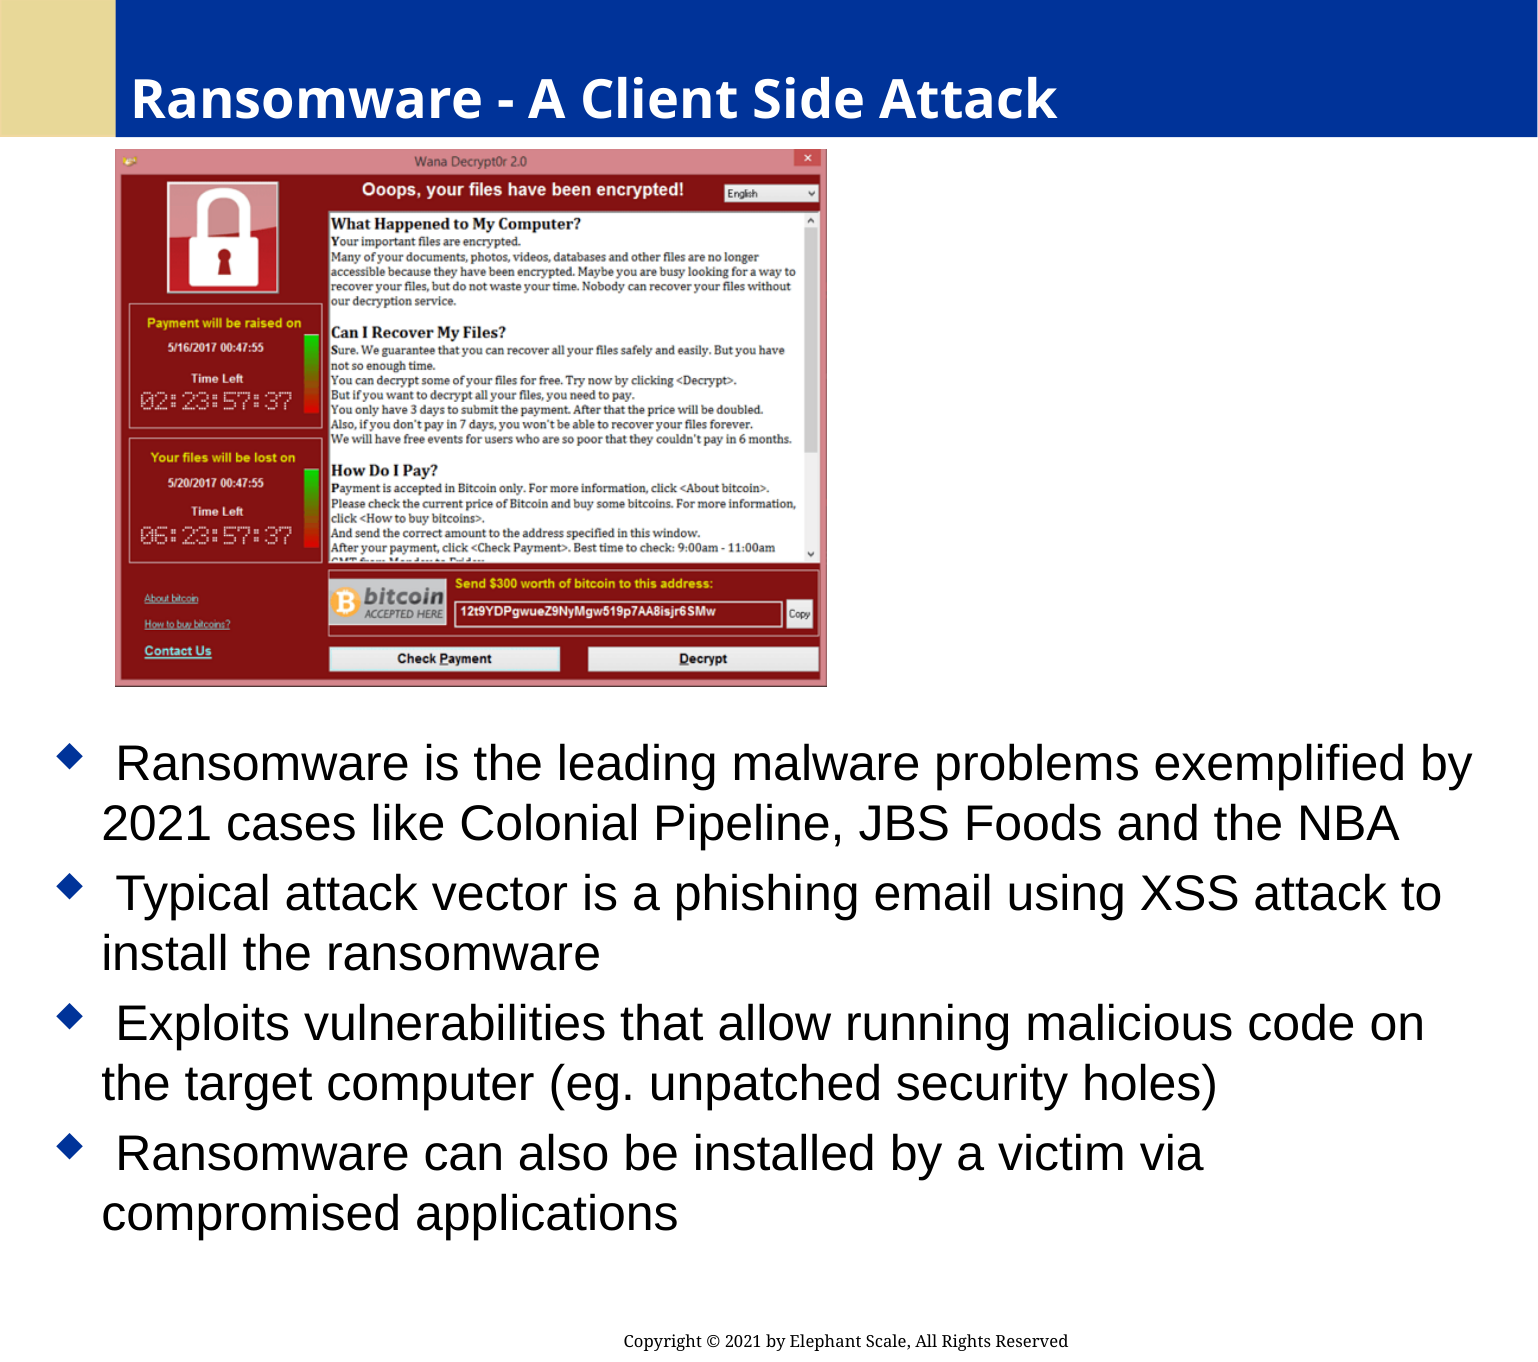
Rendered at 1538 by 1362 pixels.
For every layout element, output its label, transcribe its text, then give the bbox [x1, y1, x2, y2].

title Ransomware - A Client Side Attack [115, 0, 1538, 138]
list Ransomware is the leading malware problems exemplified by 2021 cases like Colonial Pipeline, JBS Foods and the NBA Typical attack vector is a phishing email using XSS attack to install the ransomware Exploits vulnerabilities that allow running malicious code on the target computer (eg. unpatched security holes) Ransomware can also be installed by a victim via compromised applications [38, 162, 1500, 1284]
text_box Copyright © 2021 by Elephant Scale, All Rights Reserved [608, 1322, 1085, 1358]
picture [0, 0, 115, 137]
picture [115, 149, 827, 688]
